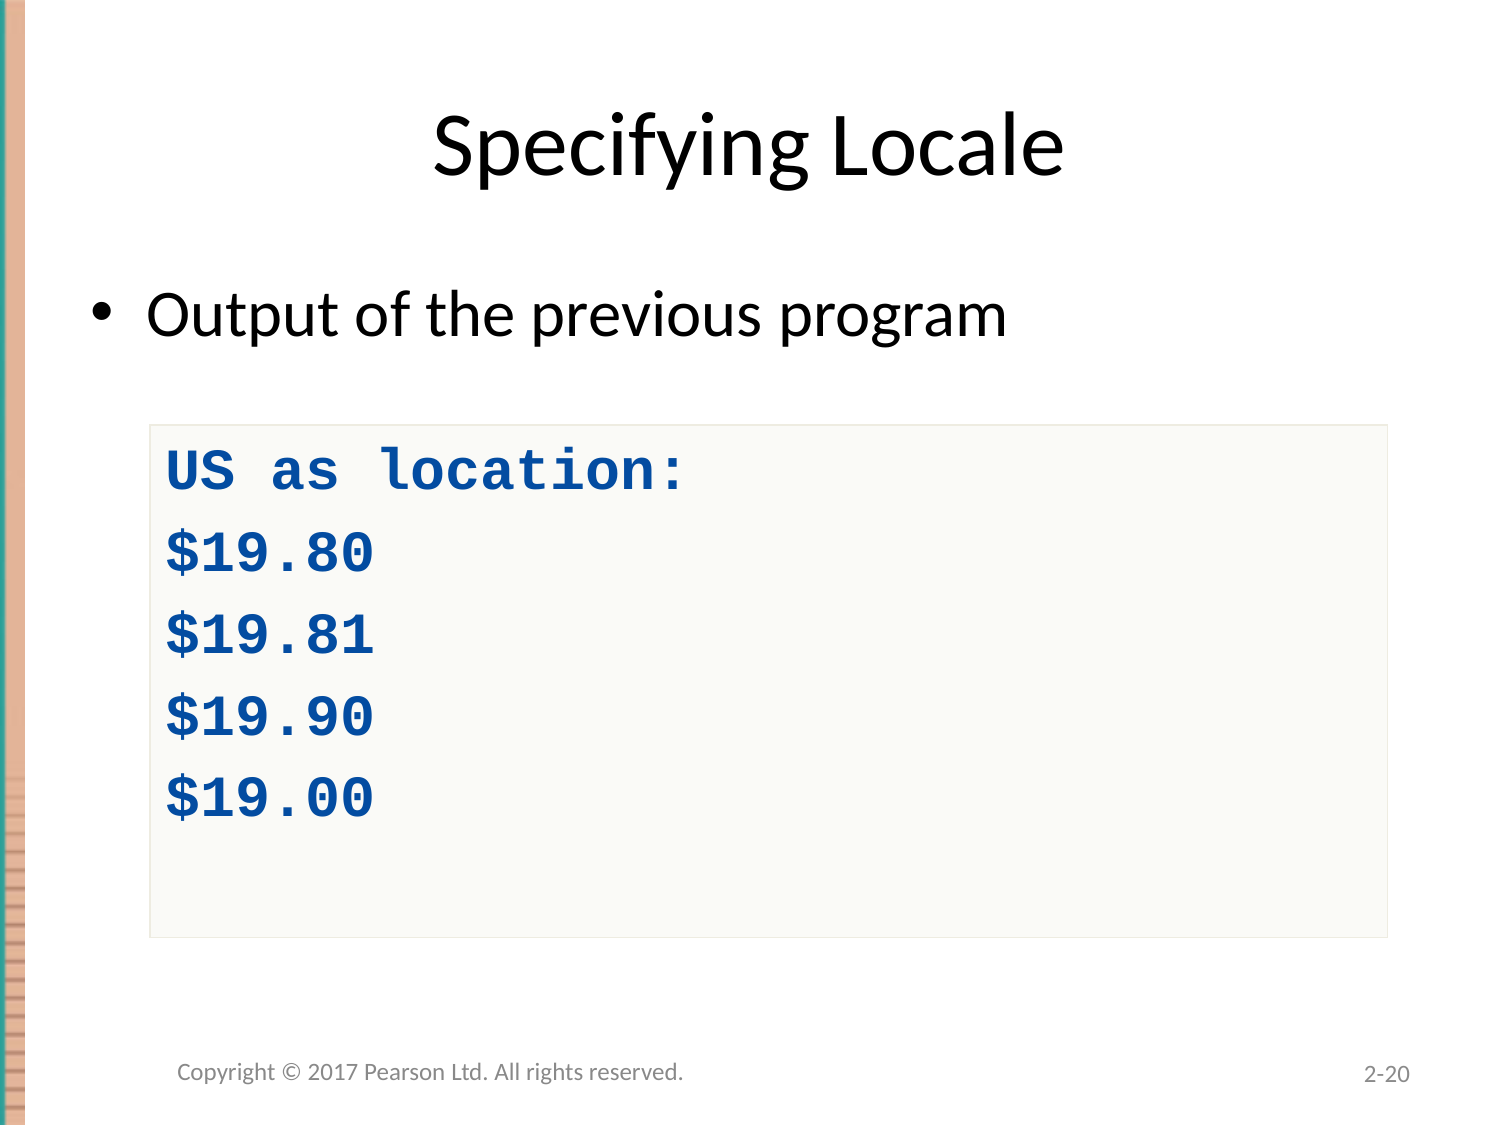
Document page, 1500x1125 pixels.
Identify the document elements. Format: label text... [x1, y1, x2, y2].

footer Copyright © 2017 Pearson Ltd. All rights reserved. [75, 1040, 788, 1100]
title Specifying Locale [75, 45, 1425, 233]
slide_number 2-20 [1074, 1042, 1425, 1103]
picture [0, 0, 25, 1125]
list Output of the previous program US as location: $19.80 $19.81 $19.90 $19.00 [75, 262, 1425, 1005]
